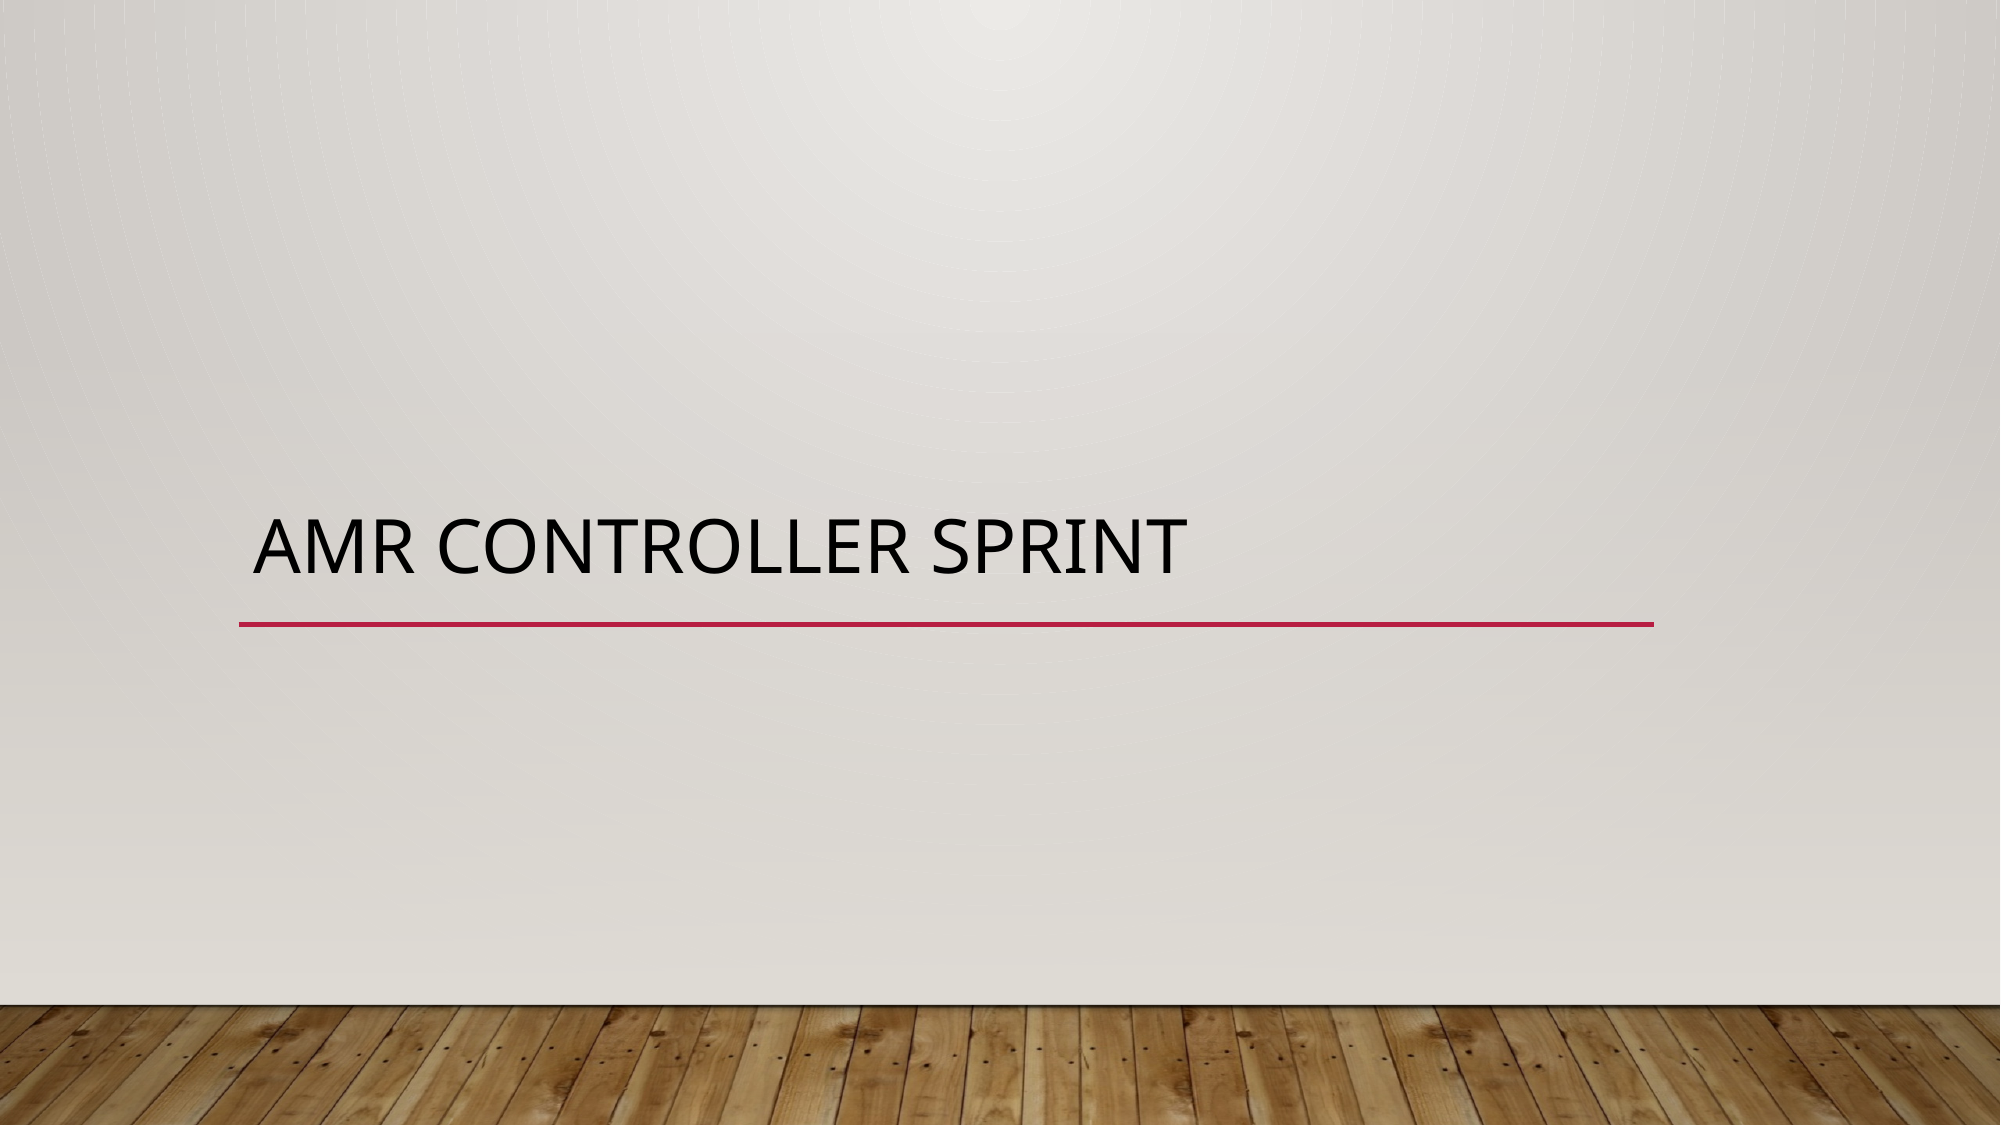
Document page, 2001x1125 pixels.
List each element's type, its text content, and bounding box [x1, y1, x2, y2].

picture [0, 1005, 2000, 1125]
title AMR controller sprint [238, 288, 1657, 598]
